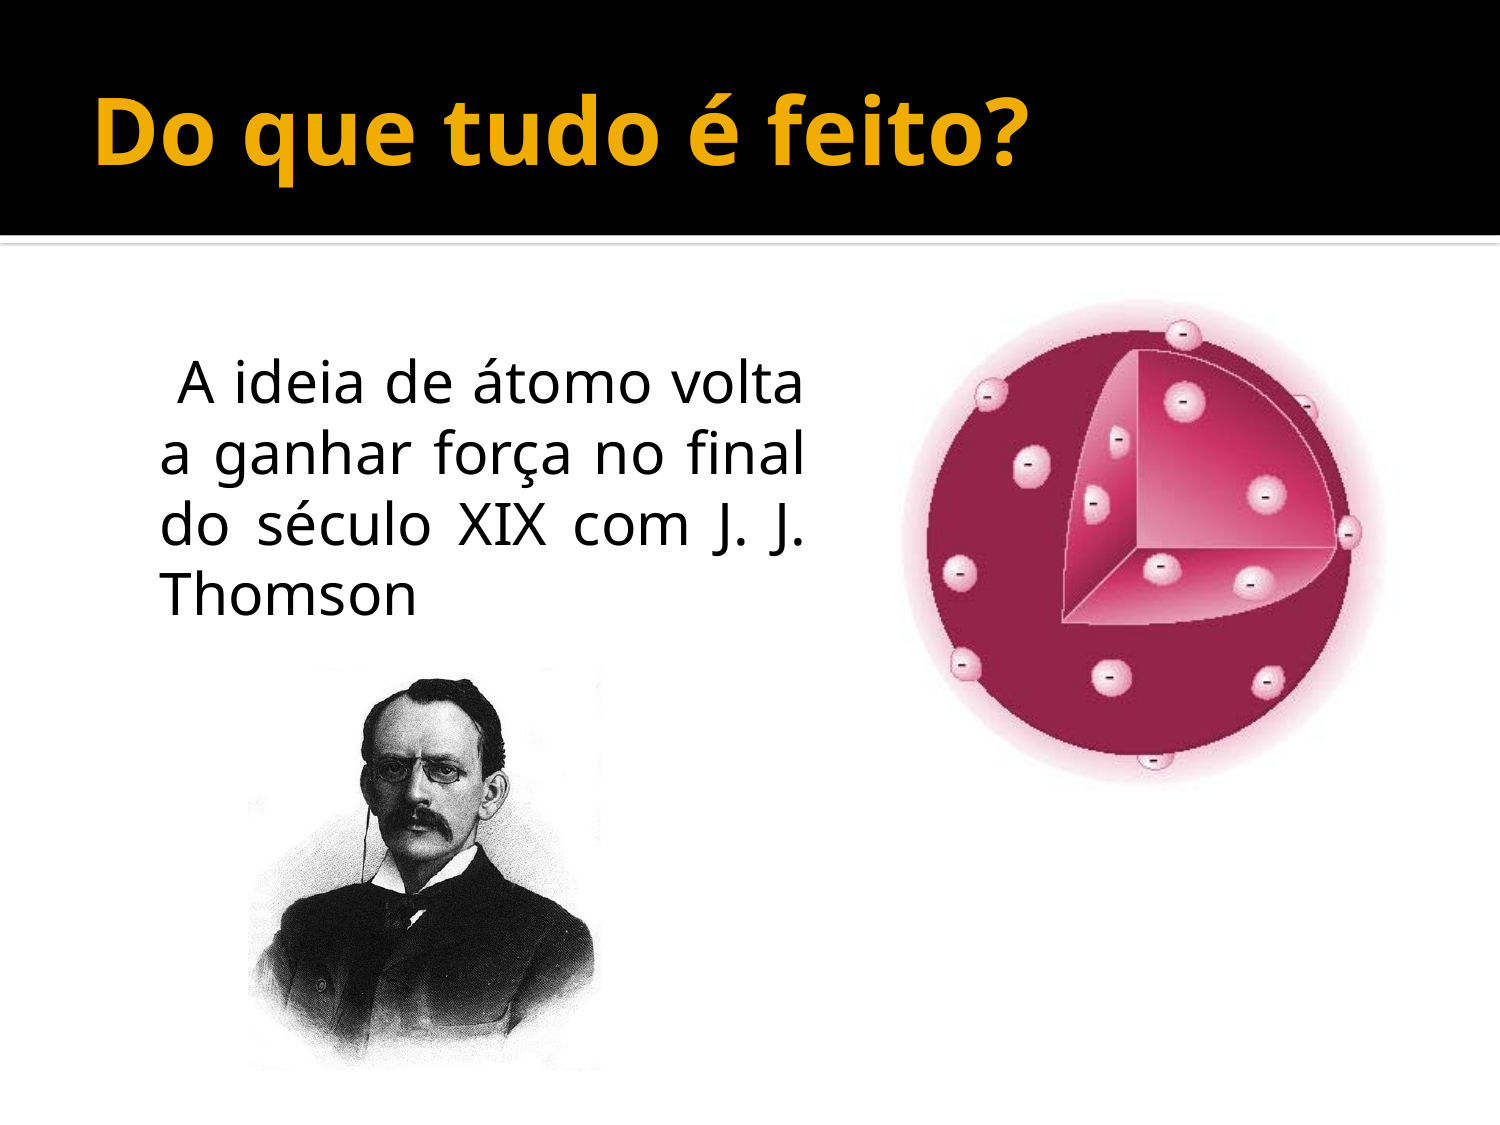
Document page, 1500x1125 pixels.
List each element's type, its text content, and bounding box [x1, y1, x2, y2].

title Do que tudo é feito? [75, 24, 1425, 231]
picture [874, 290, 1400, 796]
picture [248, 668, 601, 1071]
text_box A ideia de átomo volta a ganhar força no final do século XIX com J. J. Thomson [82, 325, 822, 636]
